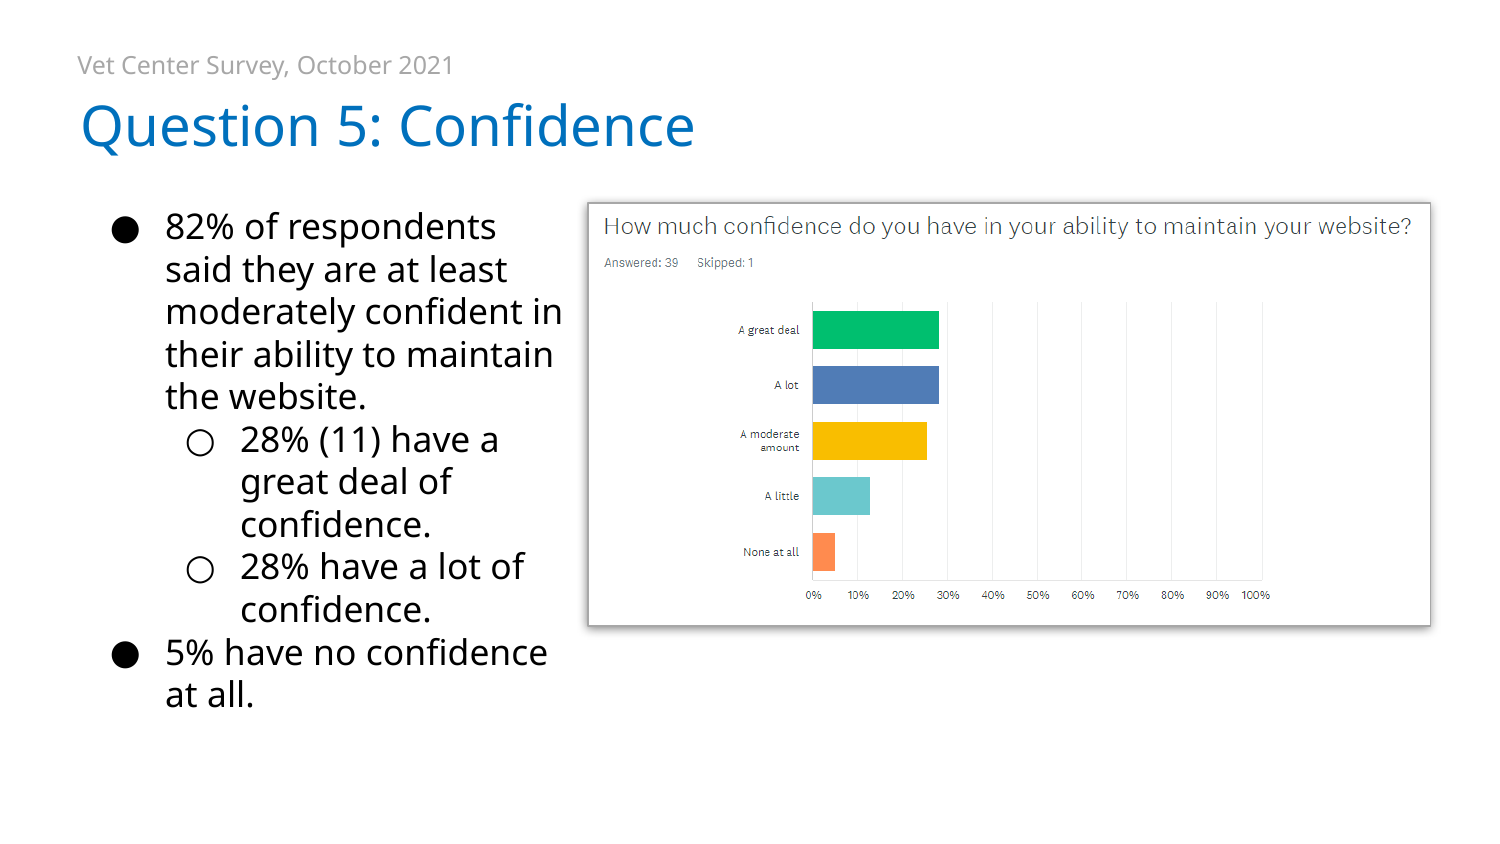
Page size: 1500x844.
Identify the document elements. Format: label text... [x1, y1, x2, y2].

picture [588, 203, 1431, 626]
subtitle Vet Center Survey, October 2021 [71, 39, 913, 84]
title Question 5: Confidence [75, 84, 1313, 159]
text_box 82% of respondents said they are at least moderately confident in their ability to maintain the website. 28% (11) have a great deal of confidence. 28% have a lot of confidence. 5% have no confidence at all. [74, 189, 589, 844]
